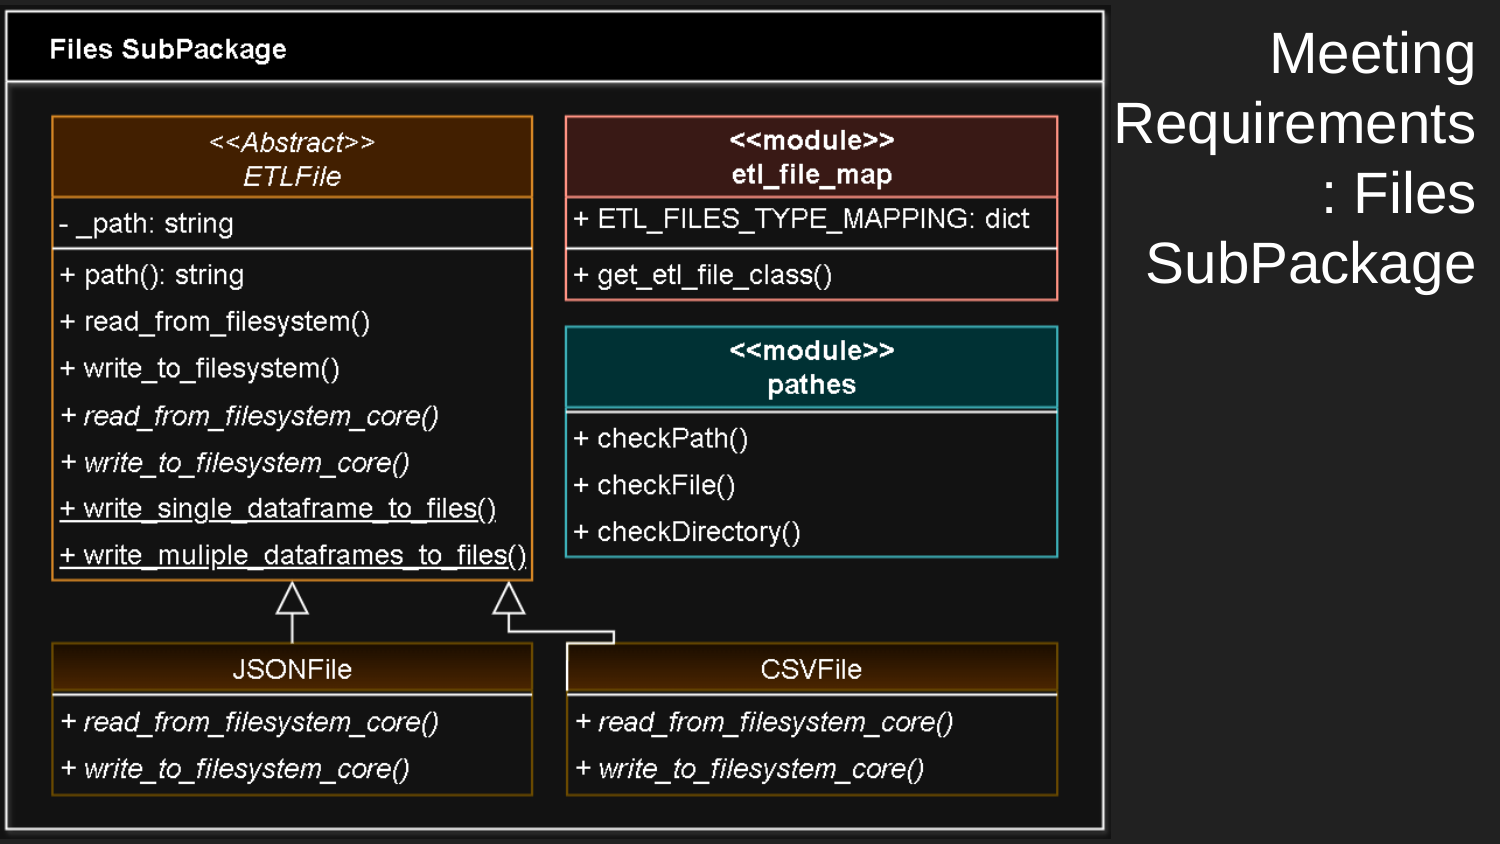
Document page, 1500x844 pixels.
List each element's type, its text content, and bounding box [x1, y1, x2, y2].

picture [0, 5, 1111, 839]
title Meeting Requirements : Files SubPackage [1040, 0, 1492, 366]
